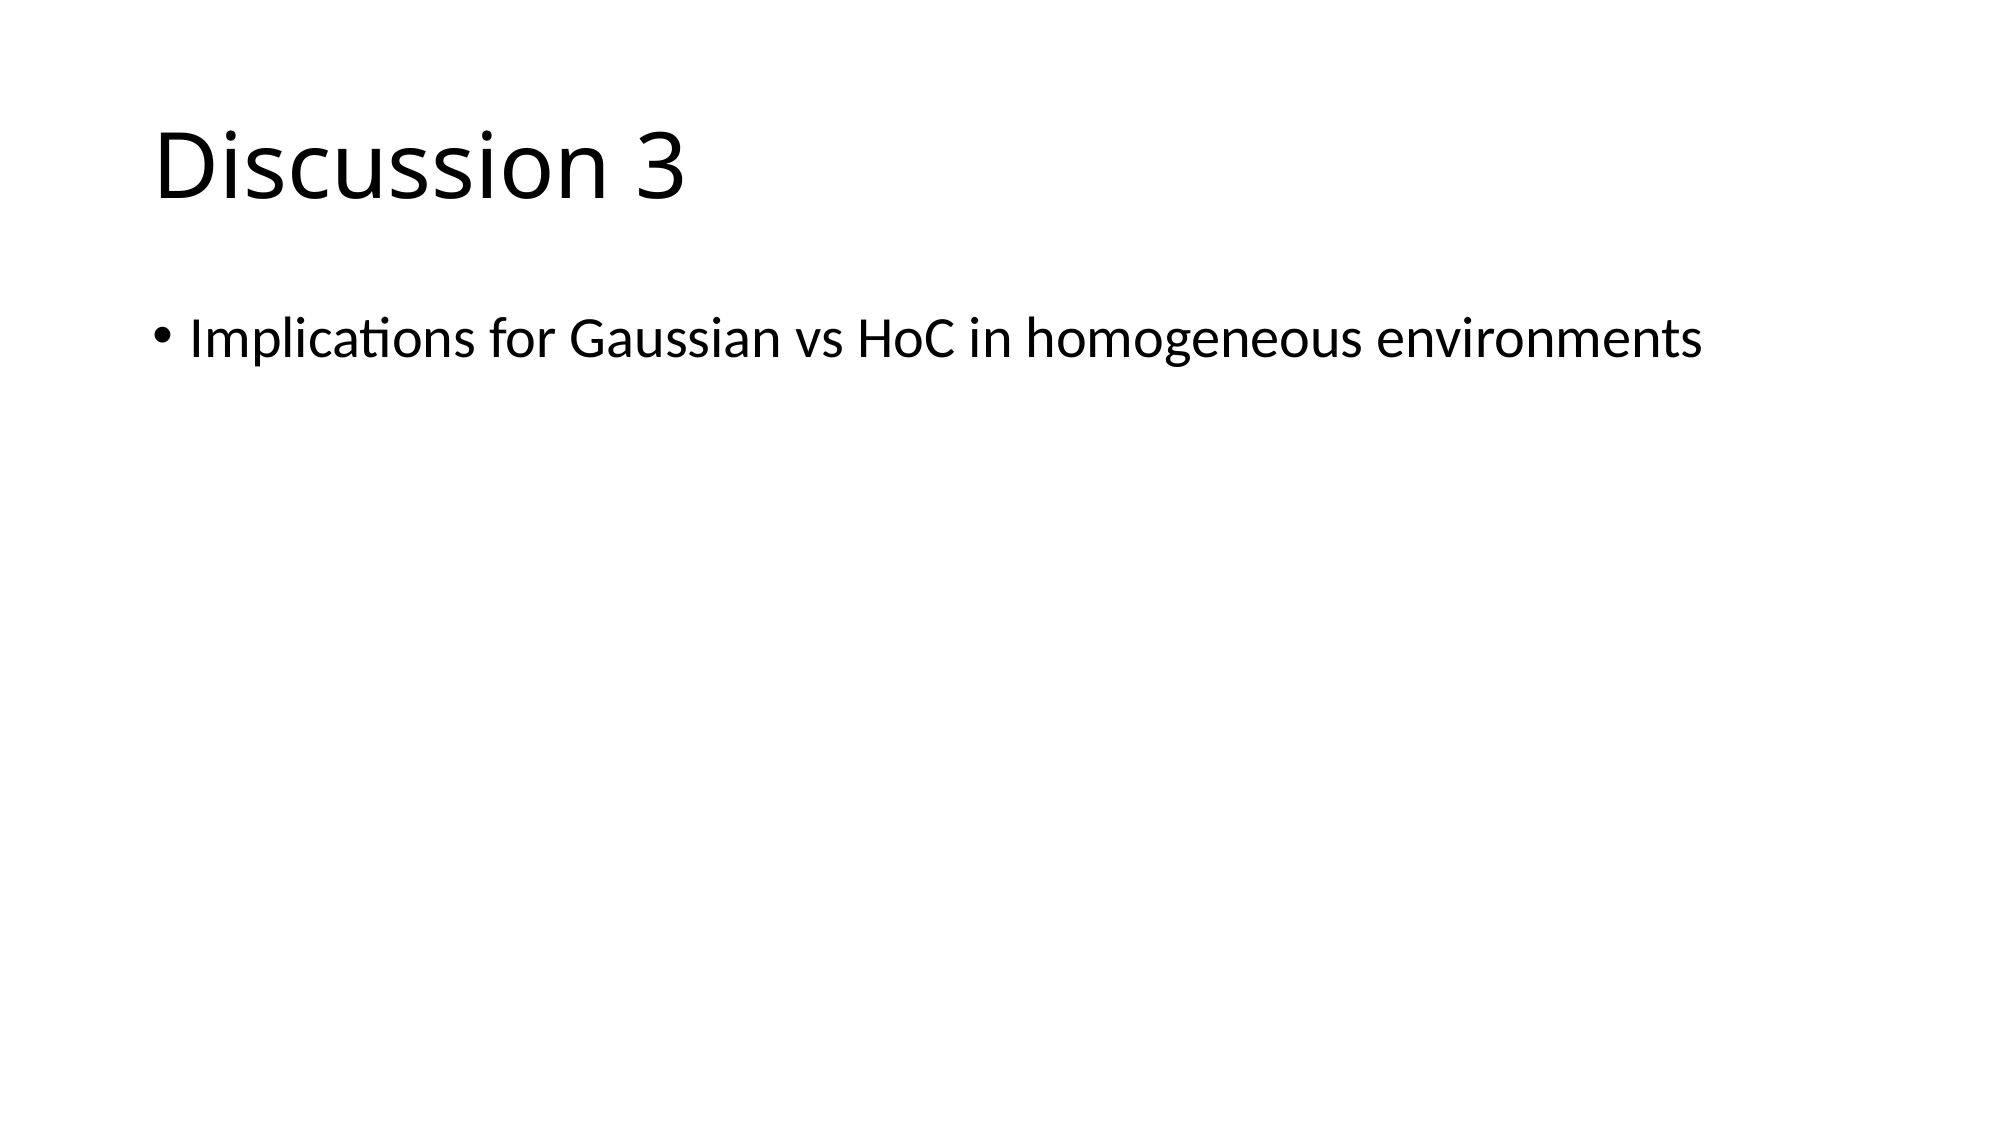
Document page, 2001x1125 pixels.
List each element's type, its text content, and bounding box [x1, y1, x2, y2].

list Implications for Gaussian vs HoC in homogeneous environments [137, 299, 1863, 1014]
title Discussion 3 [137, 59, 1863, 278]
